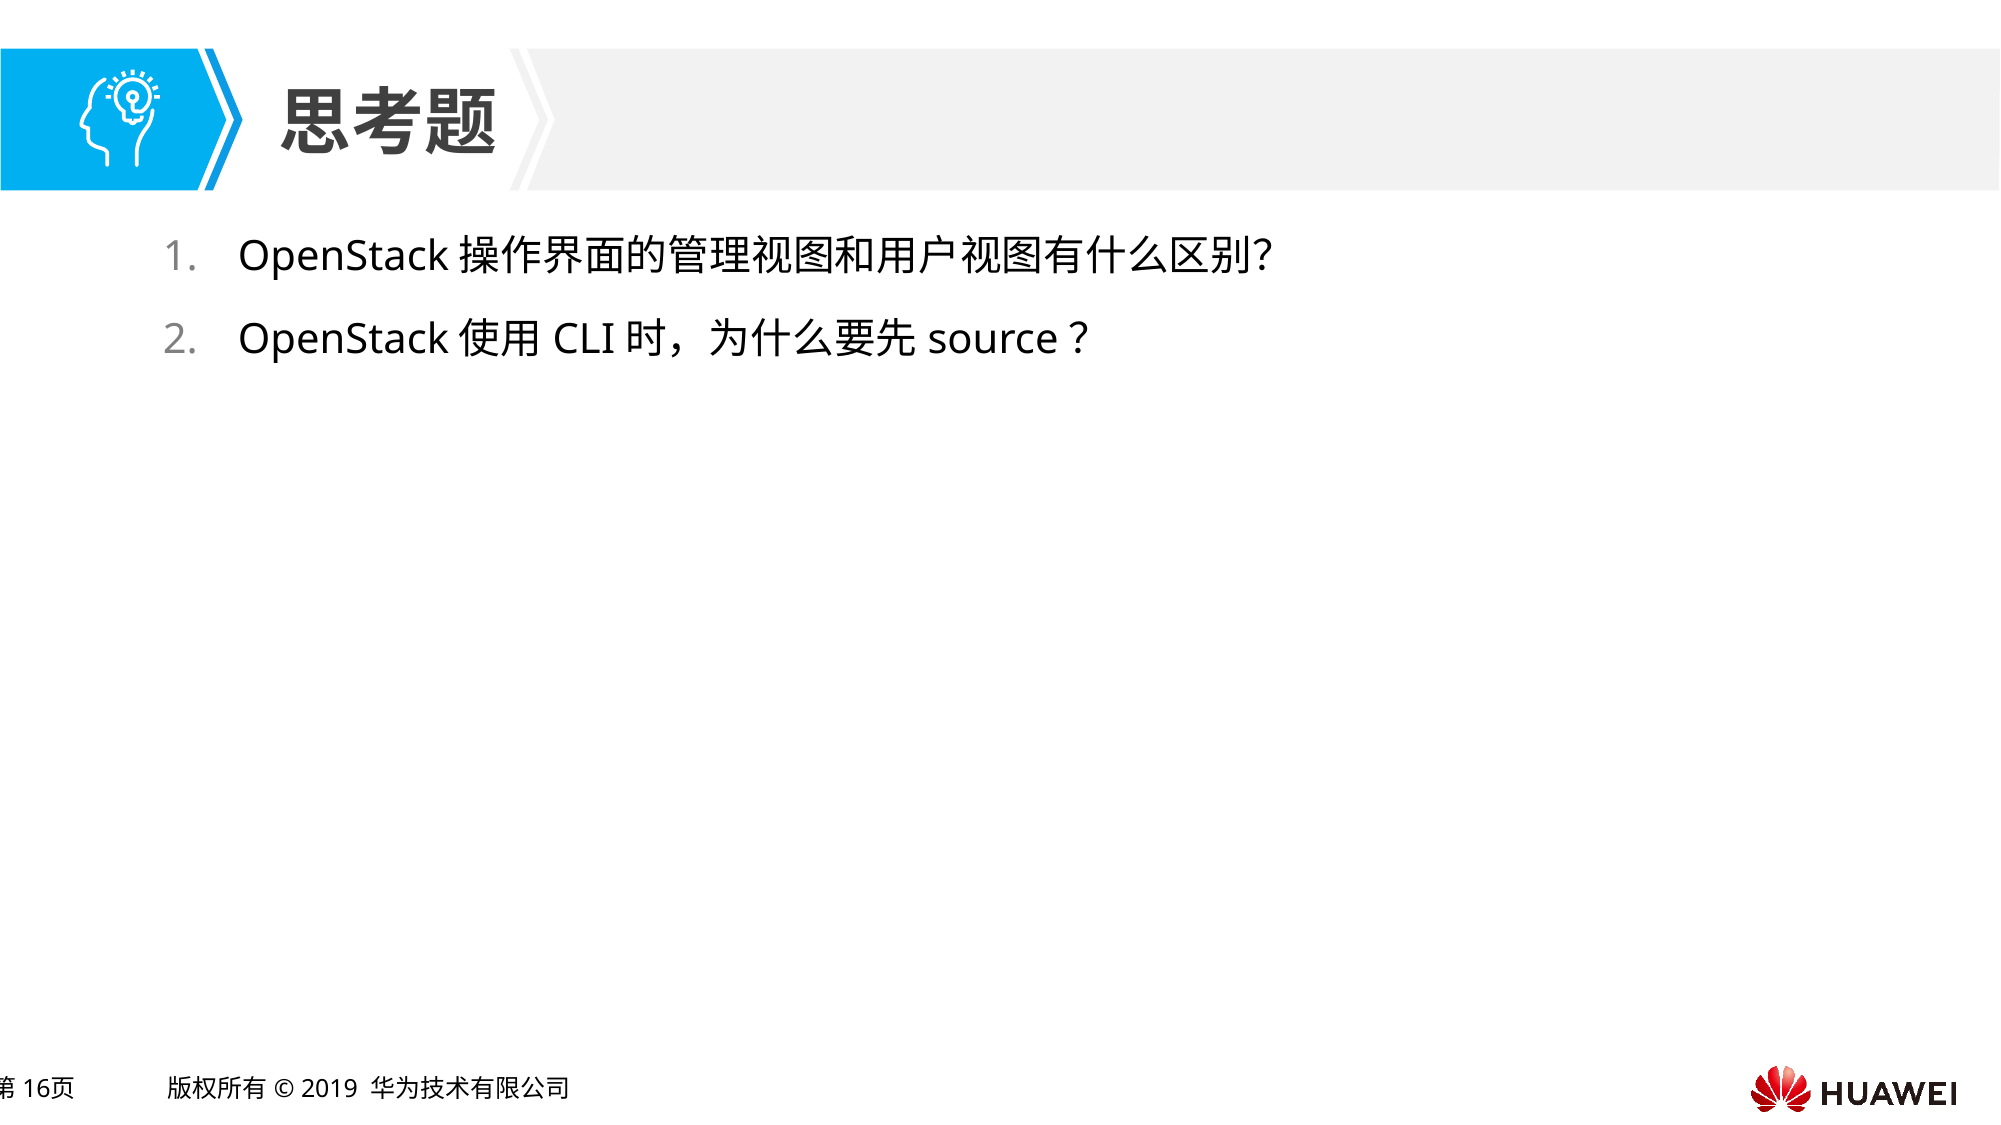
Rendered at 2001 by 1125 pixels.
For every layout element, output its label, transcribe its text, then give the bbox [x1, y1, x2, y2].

list OpenStack操作界面的管理视图和用户视图有什么区别？ OpenStack使用CLI时，为什么要先source？ [149, 202, 1883, 971]
picture [1751, 1066, 1956, 1112]
